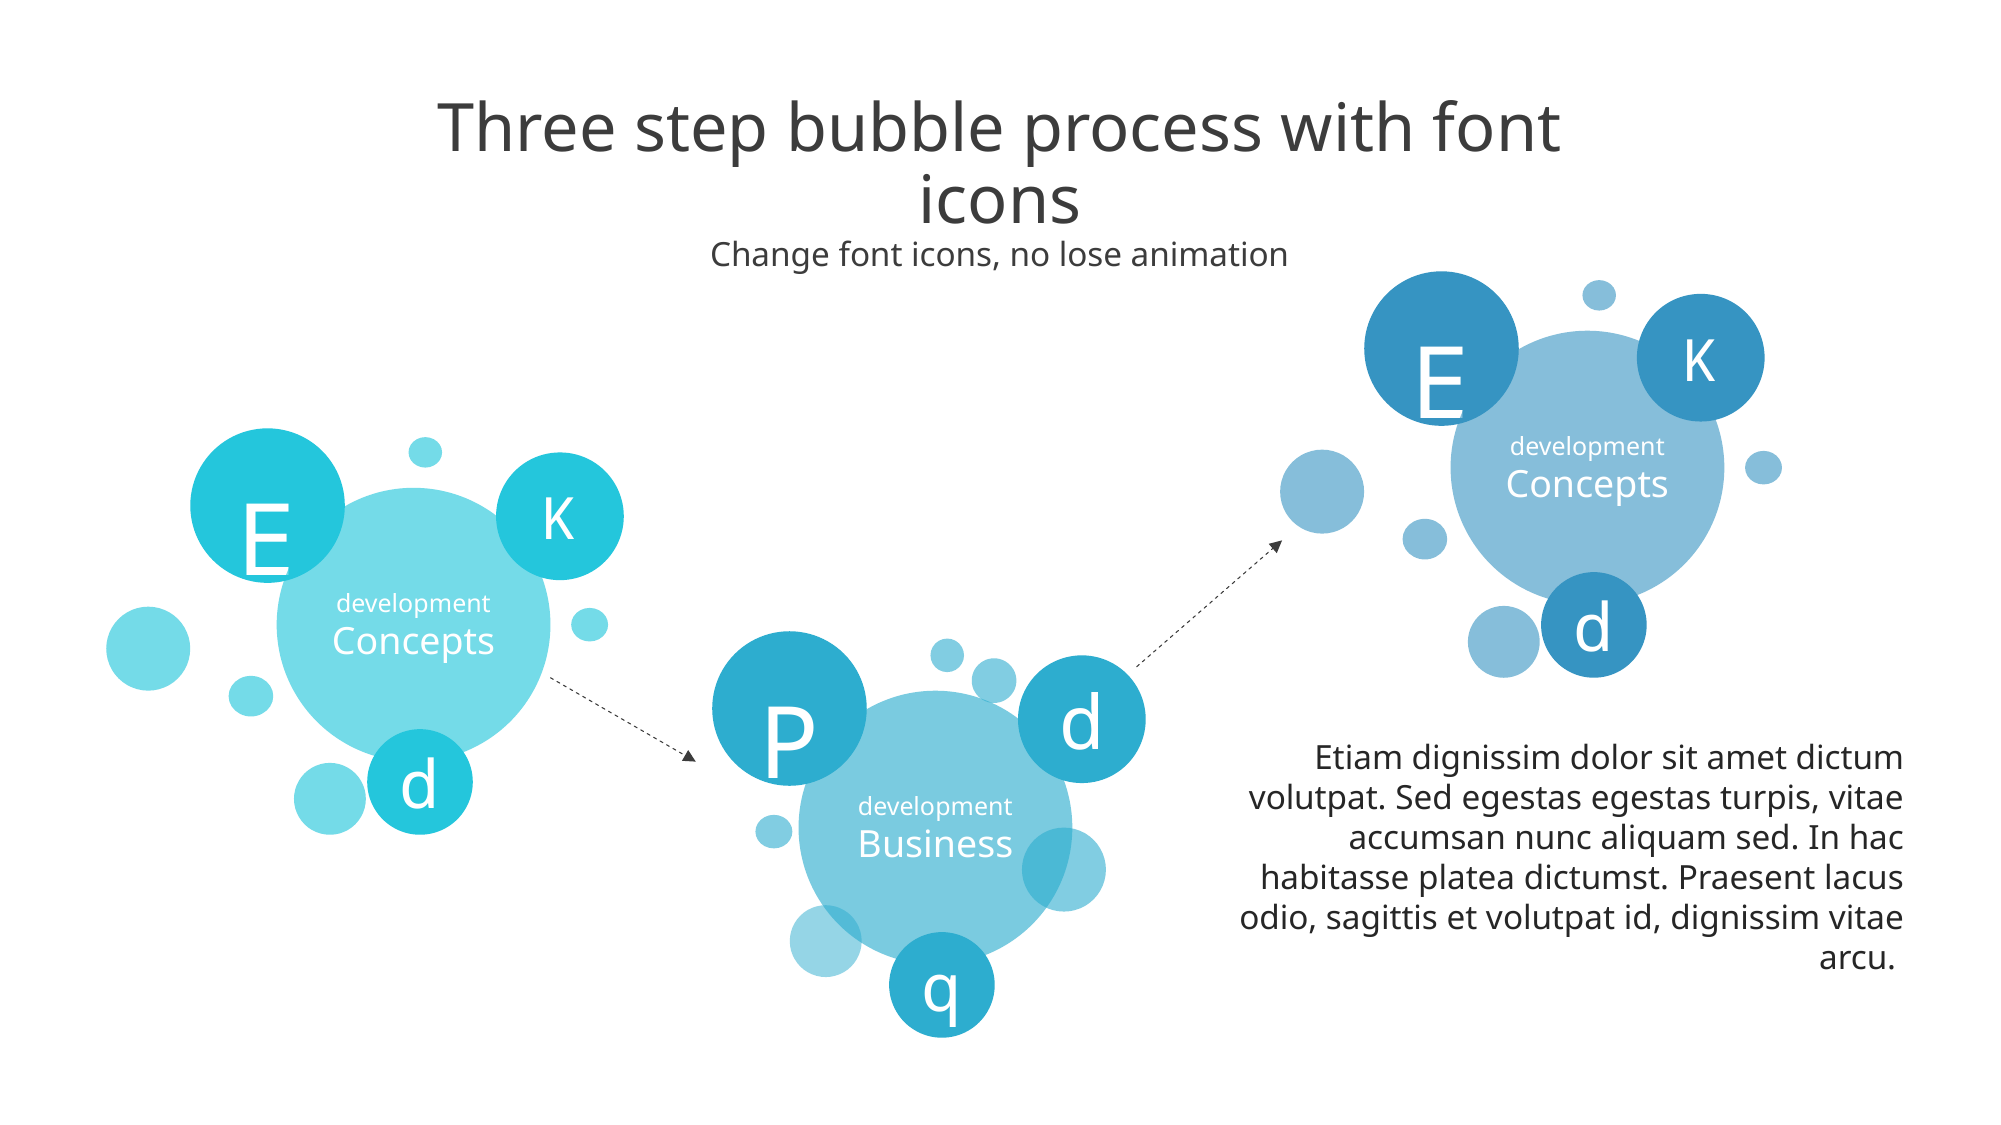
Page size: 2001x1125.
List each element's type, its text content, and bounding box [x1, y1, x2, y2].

text_box d [1017, 654, 1147, 785]
text_box [1744, 449, 1784, 486]
text_box [227, 674, 275, 718]
text_box development Concepts [275, 486, 552, 757]
text_box P [711, 630, 868, 787]
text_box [1136, 540, 1283, 667]
text_box [292, 761, 367, 836]
text_box d [1540, 571, 1648, 679]
text_box [929, 637, 966, 674]
text_box d [366, 728, 474, 836]
text_box [570, 606, 610, 643]
text_box [407, 436, 444, 469]
text_box K [495, 451, 625, 582]
text_box [1466, 604, 1541, 679]
text_box [788, 904, 863, 979]
text_box E [1363, 270, 1520, 427]
text_box K [1635, 292, 1766, 423]
text_box development Business [797, 689, 1074, 960]
text_box [1279, 448, 1366, 535]
text_box [754, 813, 794, 850]
text_box [1401, 517, 1449, 561]
text_box Etiam dignissim dolor sit amet dictum volutpat. Sed egestas egestas turpis, vitae accumsan nunc aliquam sed. In hac habitasse platea dictumst. Praesent lacus odio, sagittis et volutpat id, dignissim vitae arcu. [1216, 729, 1920, 984]
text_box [550, 677, 696, 762]
text_box q [888, 931, 996, 1039]
text_box [1020, 826, 1107, 913]
text_box development Concepts [1449, 329, 1726, 600]
text_box [970, 657, 1018, 704]
text_box [1581, 279, 1618, 312]
text_box E [189, 427, 346, 584]
text_box [105, 605, 192, 692]
text_box Three step bubble process with font icons Change font icons, no lose animation [364, 86, 1636, 221]
